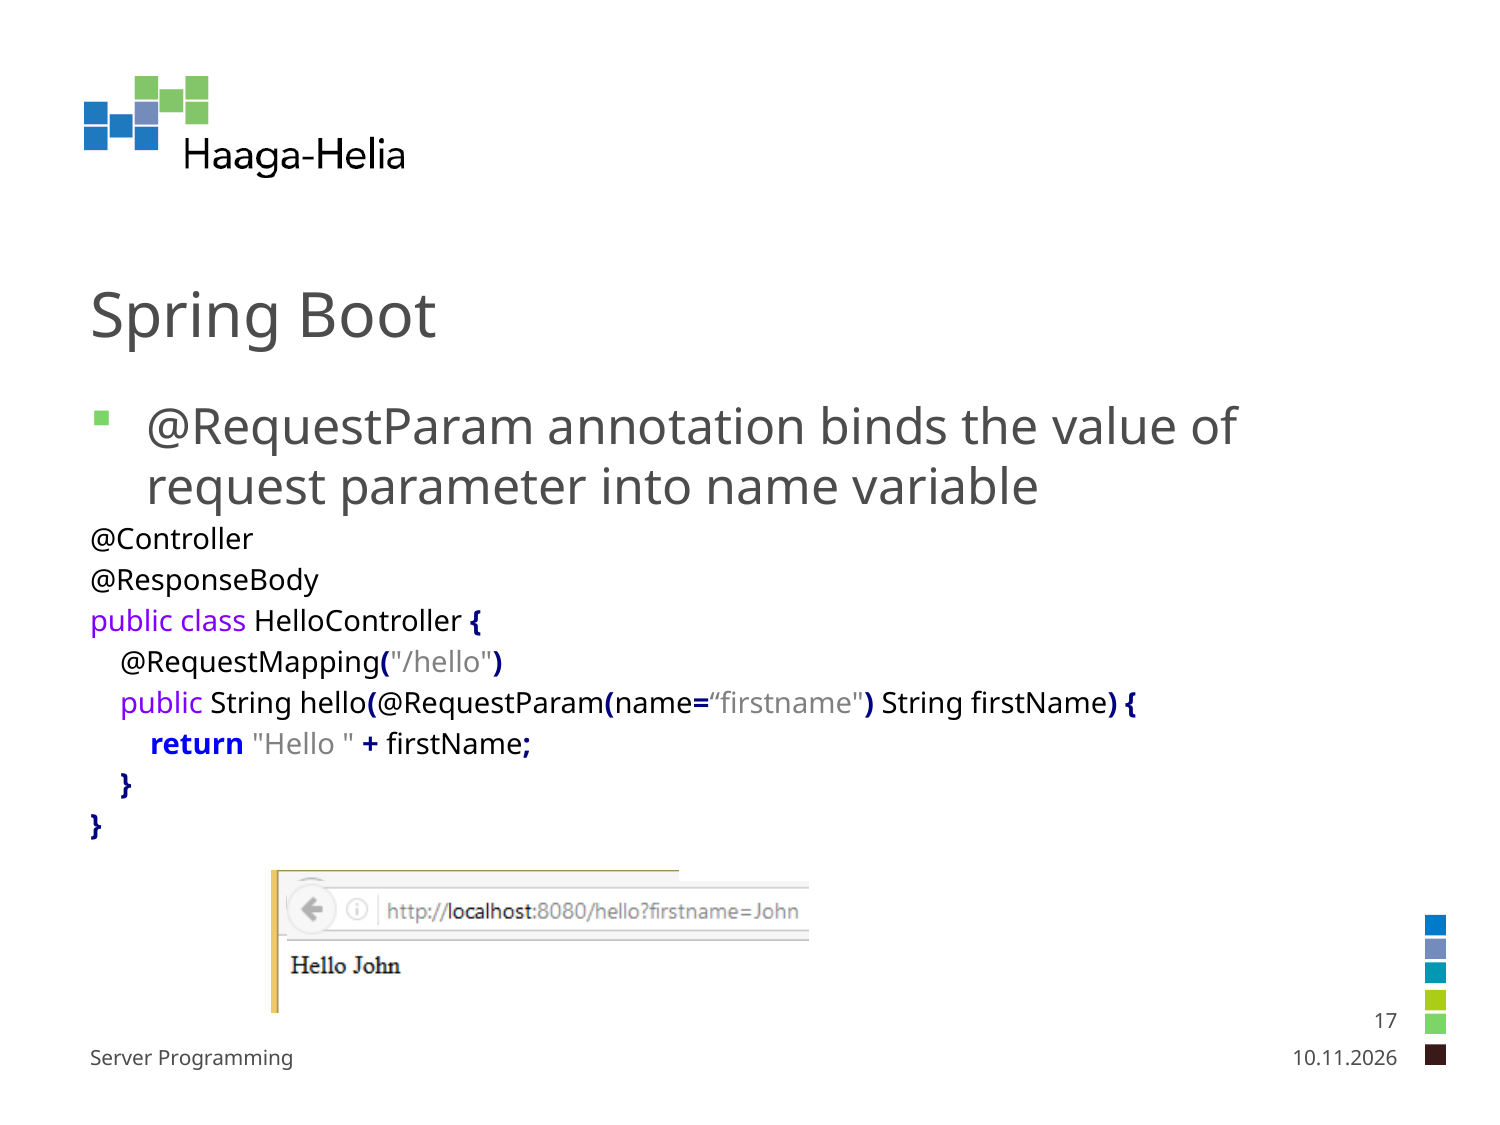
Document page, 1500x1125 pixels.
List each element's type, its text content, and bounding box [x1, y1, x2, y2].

footer Server Programming [75, 1037, 475, 1078]
list @RequestParam annotation binds the value of request parameter into name variable @Controller @ResponseBody public class HelloController { @RequestMapping("/hello") public String hello(@RequestParam(name=“firstname") String firstName) { return "Hello " + firstName; } } [75, 387, 1400, 988]
slide_number 17 [1262, 999, 1413, 1050]
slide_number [1262, 1050, 1413, 1088]
title Spring Boot [75, 237, 1400, 387]
picture [84, 76, 404, 178]
picture [270, 869, 810, 1013]
